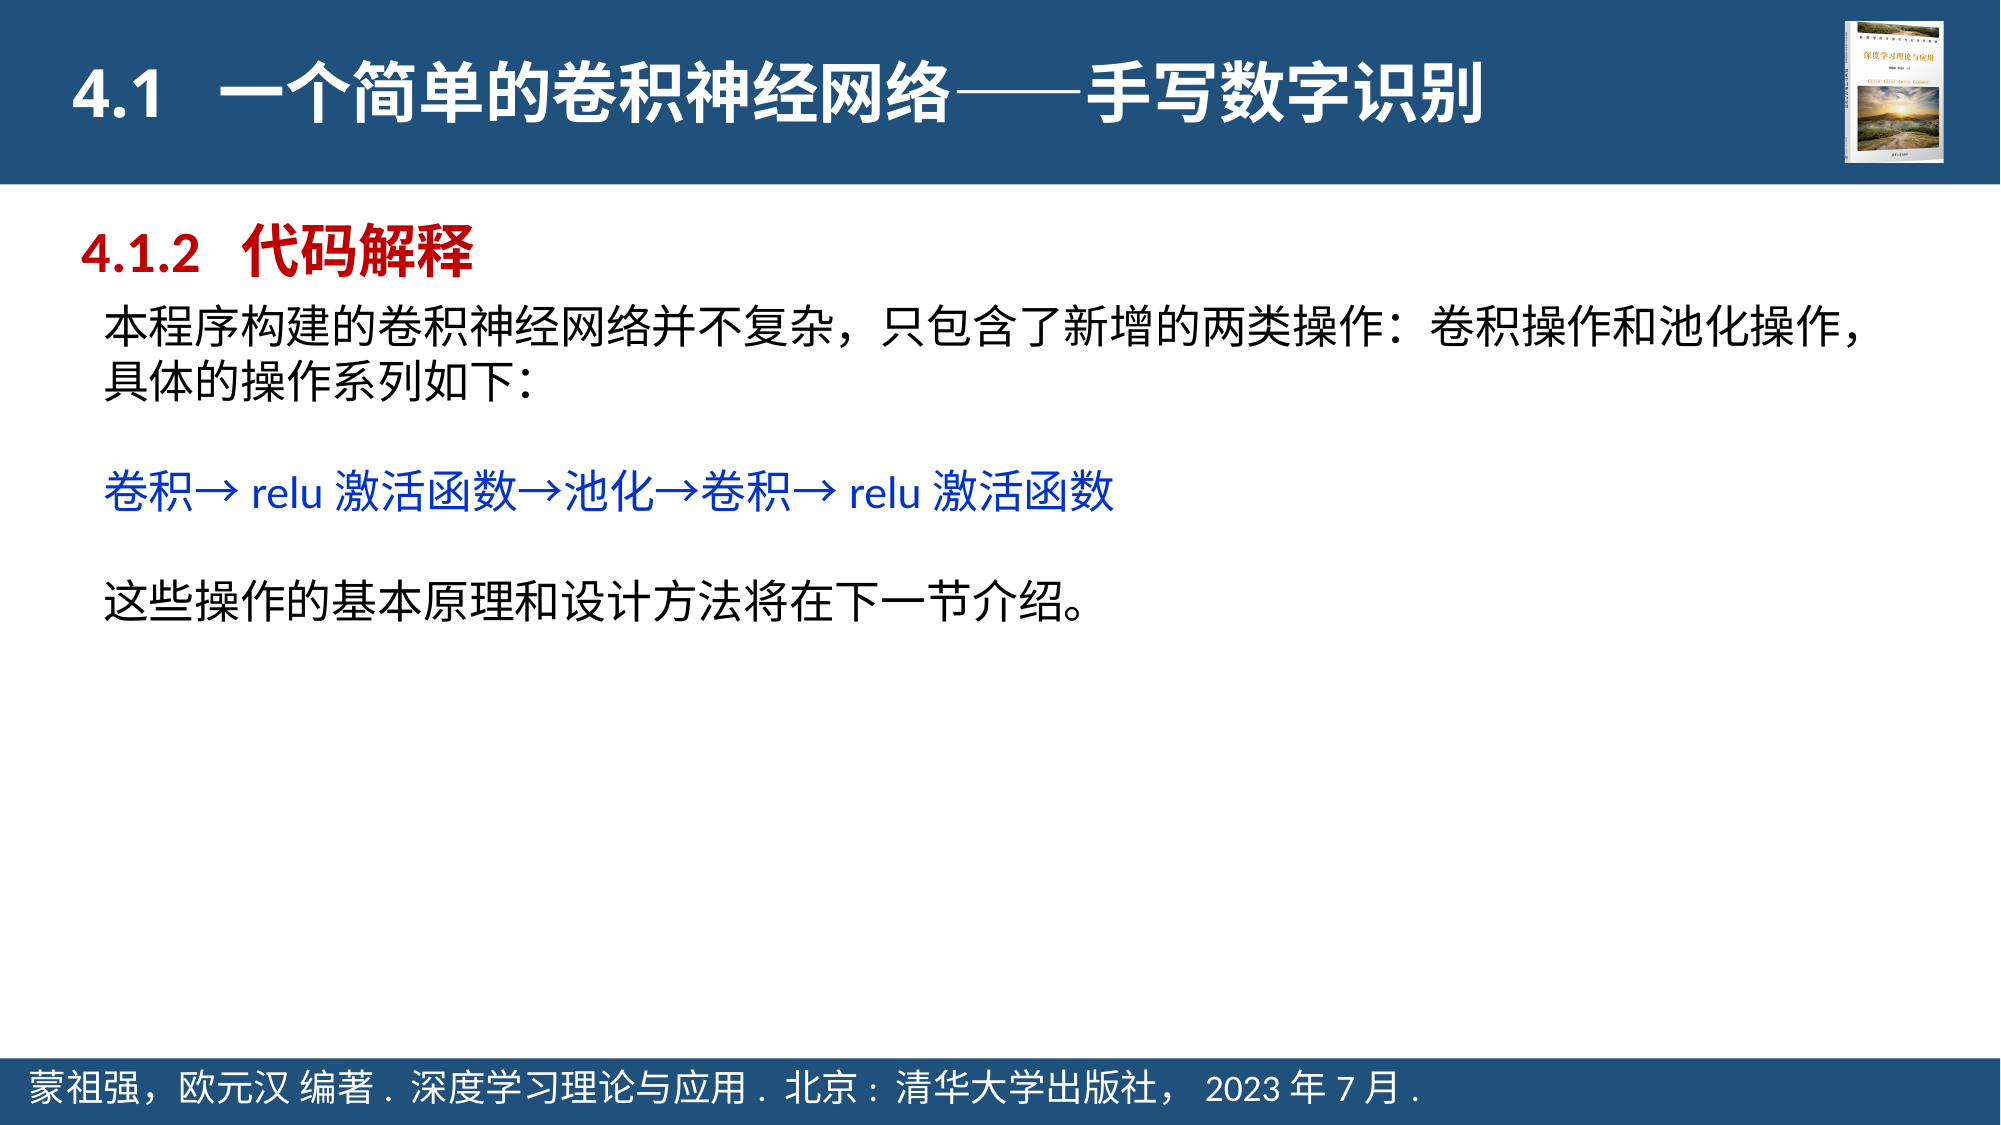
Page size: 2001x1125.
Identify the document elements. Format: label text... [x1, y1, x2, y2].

text_box 4.1.2 代码解释 [67, 206, 1933, 291]
text_box 4.1 一个简单的卷积神经网络——手写数字识别 [55, 42, 1555, 140]
picture [1844, 21, 1944, 163]
text_box 本程序构建的卷积神经网络并不复杂，只包含了新增的两类操作：卷积操作和池化操作，具体的操作系列如下： 卷积→relu激活函数→池化→卷积→relu激活函数 这些操作的基本原理和设计方法将在下一节介绍。 [88, 289, 1895, 635]
